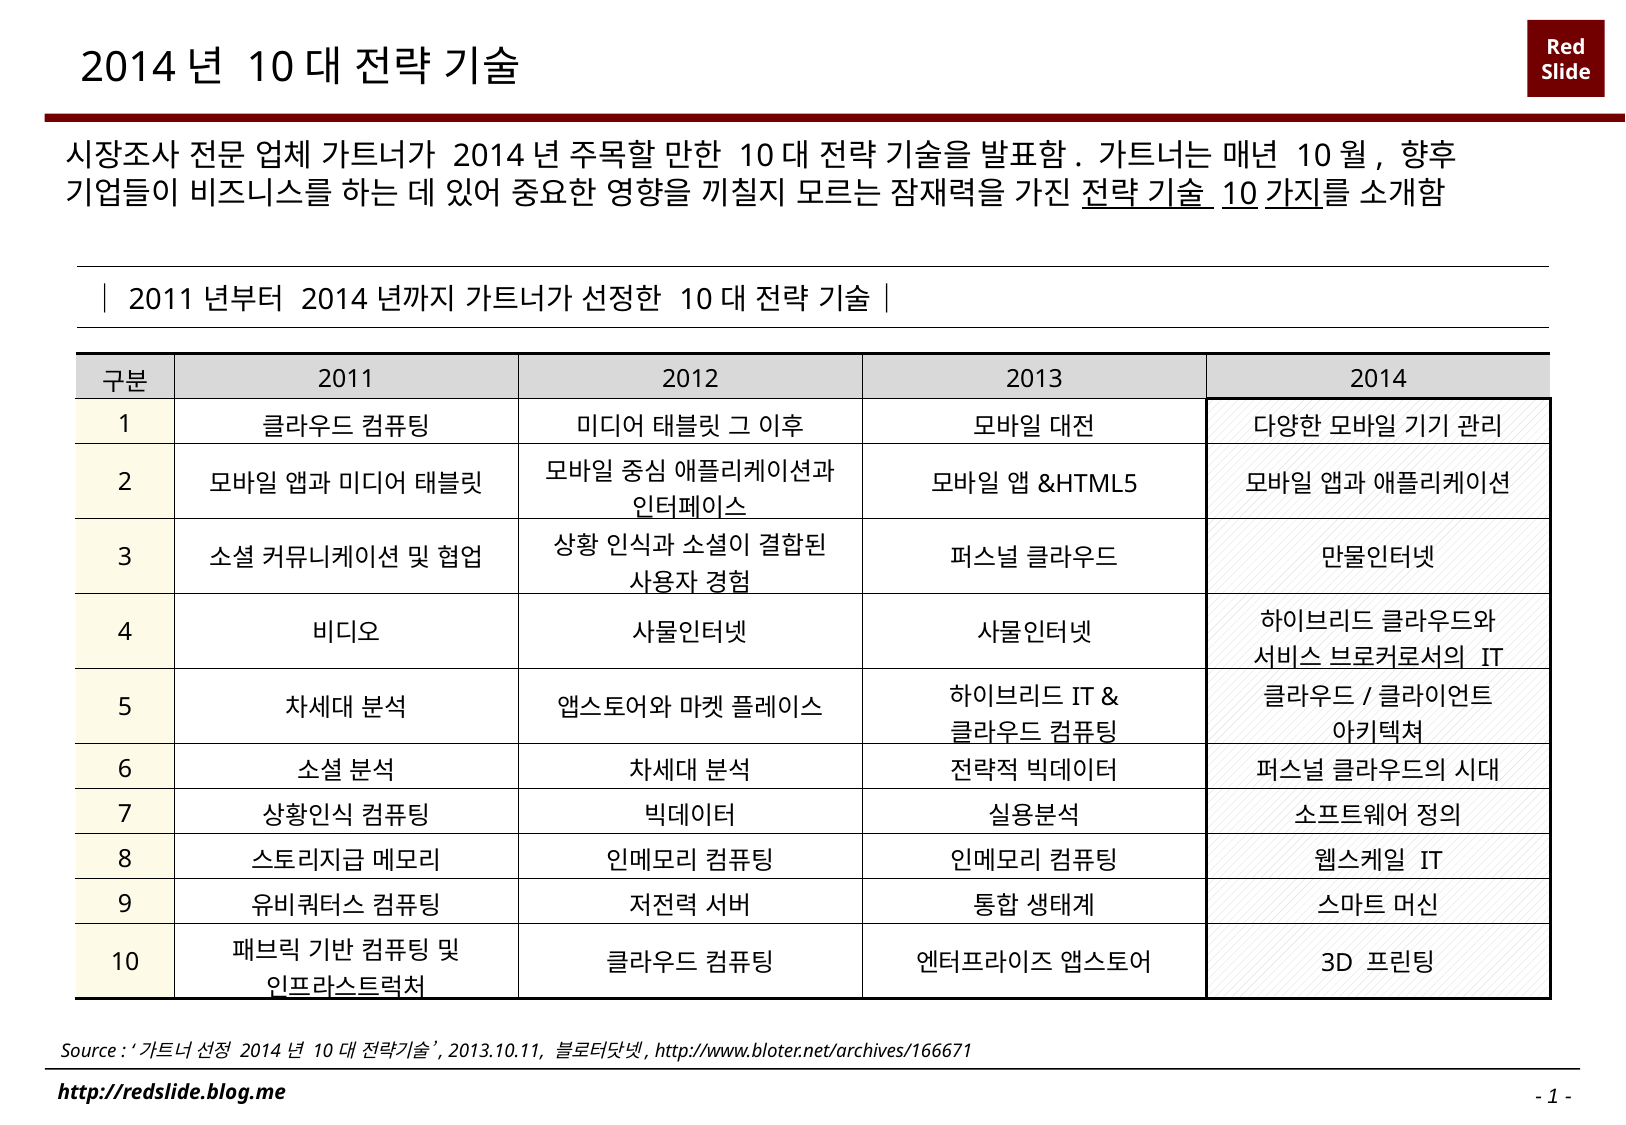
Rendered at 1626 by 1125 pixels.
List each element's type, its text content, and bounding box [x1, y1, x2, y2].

table_cell 퍼스널 클라우드의 시대 [1208, 744, 1549, 788]
table_cell 유비쿼터스 컴퓨팅 [175, 879, 518, 923]
table_cell 1 [76, 399, 174, 443]
table_cell 모바일 중심 애플리케이션과 인터페이스 [519, 444, 862, 518]
table_cell 통합 생태계 [863, 879, 1205, 923]
table_cell 전략적 빅데이터 [863, 744, 1205, 788]
table_cell 클라우드/클라이언트 아키텍쳐 [1208, 669, 1549, 743]
list 시장조사 전문 업체 가트너가 2014년 주목할 만한 10대 전략 기술을 발표함. 가트너는 매년 10월, 향후 기업들이 비즈니스를 하는 데 있어 중요한 영향을 끼칠지 모르는 잠재력을 가진 전략 기술 10가지를 소개함 [64, 135, 1581, 259]
table_header 구분 [76, 355, 174, 398]
table_cell 모바일 대전 [863, 399, 1205, 443]
table_cell 3 [76, 519, 174, 593]
table_cell 퍼스널 클라우드 [863, 519, 1205, 593]
table_cell 소셜 커뮤니케이션 및 협업 [175, 519, 518, 593]
table_cell 인메모리 컴퓨팅 [519, 834, 862, 878]
table_cell 패브릭 기반 컴퓨팅 및 인프라스트럭처 [175, 924, 518, 997]
table_cell 5 [76, 669, 174, 743]
table_cell 소셜 분석 [175, 744, 518, 788]
table_header 2011 [175, 355, 518, 398]
table_cell 7 [76, 789, 174, 833]
table_cell 3D 프린팅 [1208, 924, 1549, 997]
table_cell 스마트 머신 [1208, 879, 1549, 923]
table_cell 앱스토어와 마켓 플레이스 [519, 669, 862, 743]
table_cell 만물인터넷 [1208, 519, 1549, 593]
table_cell 미디어 태블릿 그 이후 [519, 399, 862, 443]
table_cell 상황 인식과 소셜이 결합된 사용자 경험 [519, 519, 862, 593]
table_cell 10 [76, 924, 174, 997]
table_cell 웹스케일 IT [1208, 834, 1549, 878]
table_header 2014 [1207, 355, 1550, 397]
table_cell 9 [76, 879, 174, 923]
table_cell 6 [76, 744, 174, 788]
table_cell 인메모리 컴퓨팅 [863, 834, 1205, 878]
table_cell 클라우드 컴퓨팅 [175, 399, 518, 443]
table_cell 모바일 앱과 미디어 태블릿 [175, 444, 518, 518]
table_cell 차세대 분석 [175, 669, 518, 743]
table_cell 클라우드 컴퓨팅 [519, 924, 862, 997]
table_cell 비디오 [175, 594, 518, 668]
title 2014년 10대 전략 기술 [64, 36, 1531, 99]
table_cell 저전력 서버 [519, 879, 862, 923]
table_cell 사물인터넷 [863, 594, 1205, 668]
table_cell 차세대 분석 [519, 744, 862, 788]
table_cell 빅데이터 [519, 789, 862, 833]
table_cell 하이브리드 클라우드와 서비스 브로커로서의 IT [1208, 594, 1549, 668]
table_cell 모바일 앱과 애플리케이션 [1208, 444, 1549, 518]
table_cell 모바일 앱&HTML5 [863, 444, 1205, 518]
table_cell 소프트웨어 정의 [1208, 789, 1549, 833]
table_cell 2 [76, 444, 174, 518]
table_cell 스토리지급 메모리 [175, 834, 518, 878]
table_cell 엔터프라이즈 앱스토어 [863, 924, 1205, 997]
table_header ｜2011년부터 2014년까지 가트너가 선정한 10대 전략 기술｜ [77, 267, 1549, 327]
table_cell 4 [76, 594, 174, 668]
table_cell 하이브리드IT & 클라우드 컴퓨팅 [863, 669, 1205, 743]
table_cell 실용분석 [863, 789, 1205, 833]
text_box Source : ‘가트너 선정 2014년 10대 전략기술’, 2013.10.11, 블로터닷넷, http://www.bloter.net/archives/166671 [46, 1019, 1551, 1069]
table_header 2012 [519, 355, 862, 398]
table_cell 다양한 모바일 기기 관리 [1208, 400, 1549, 443]
table_cell 상황인식 컴퓨팅 [175, 789, 518, 833]
table_cell 사물인터넷 [519, 594, 862, 668]
table_cell 8 [76, 834, 174, 878]
table_header 2013 [863, 355, 1206, 398]
